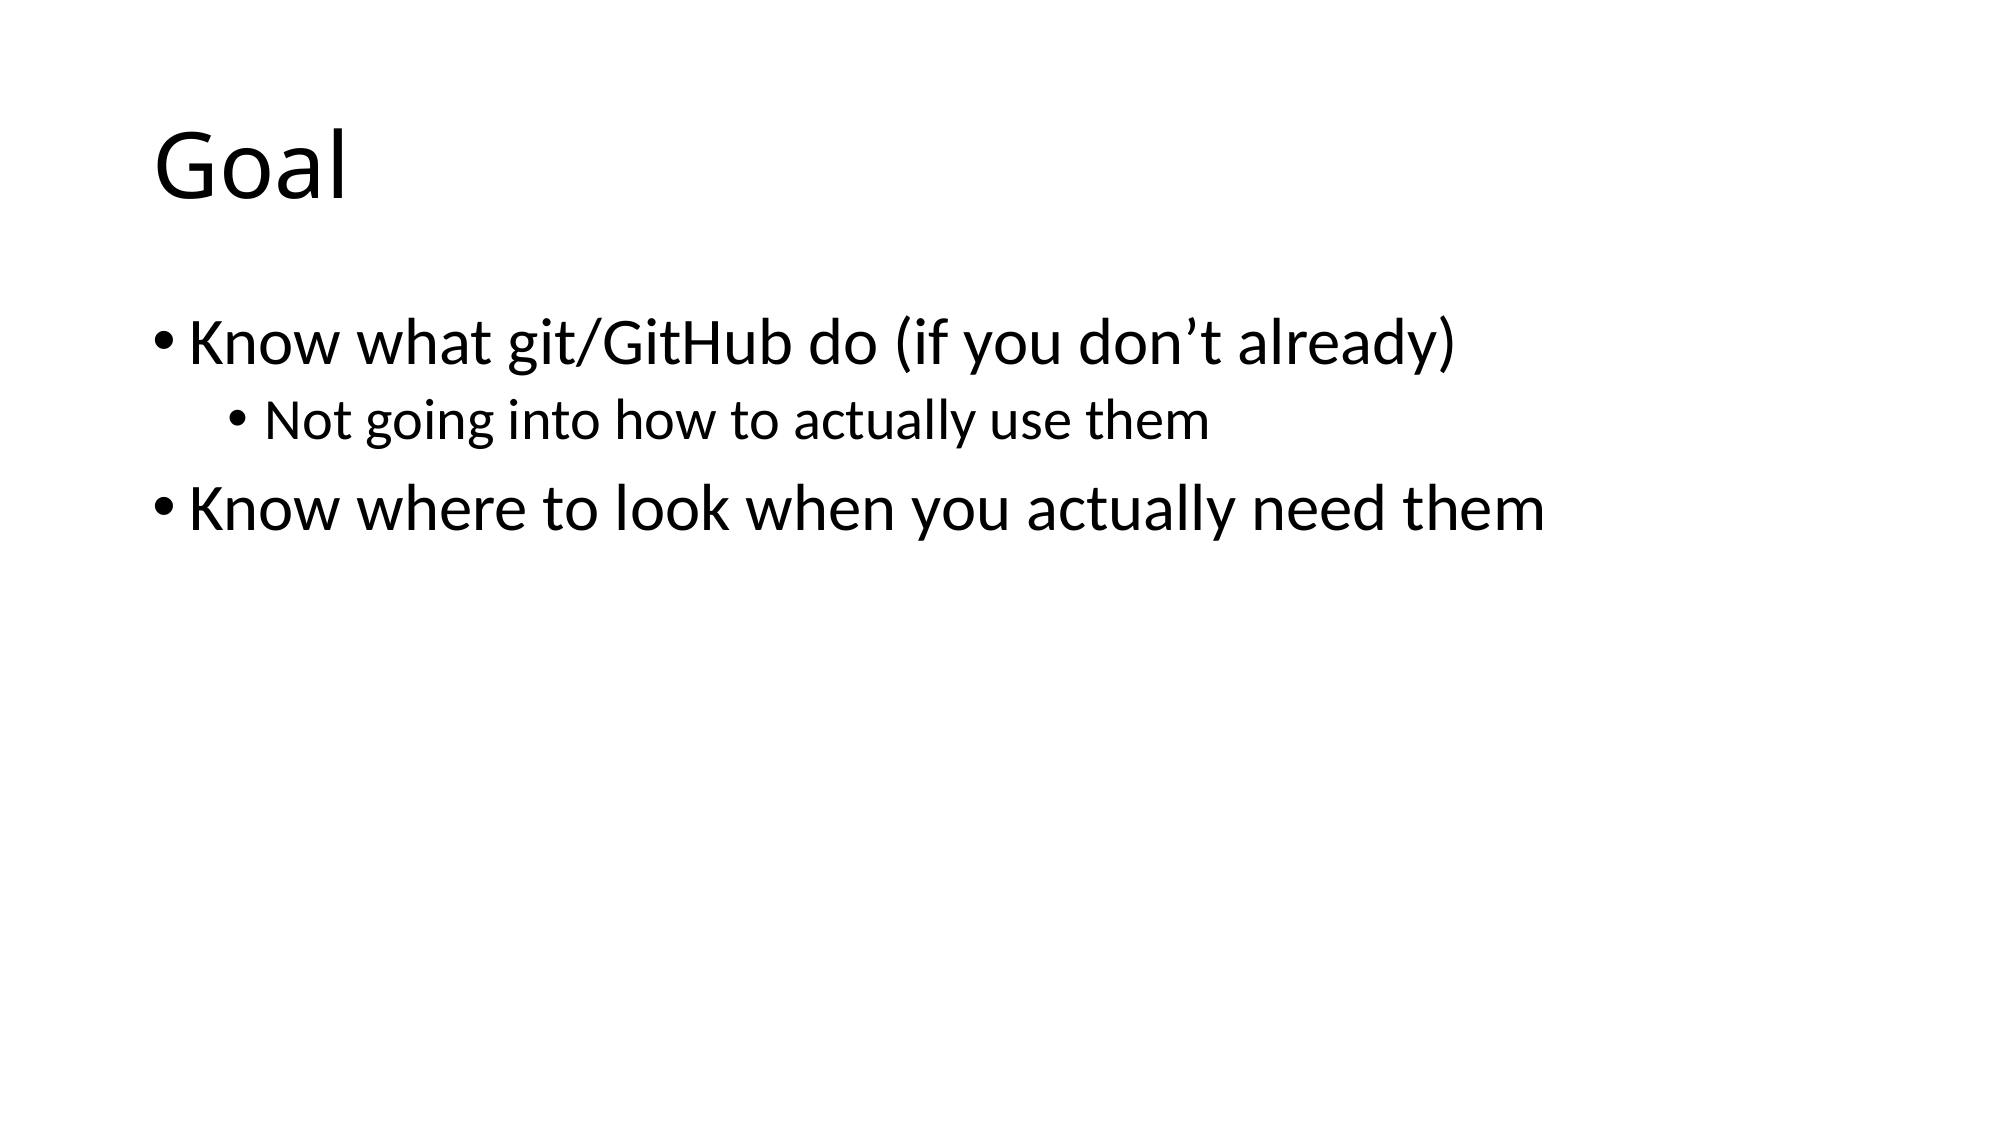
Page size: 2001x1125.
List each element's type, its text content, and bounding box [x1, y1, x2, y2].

title Goal [137, 59, 1863, 278]
list Know what git/GitHub do (if you don’t already) Not going into how to actually use them Know where to look when you actually need them [137, 299, 1863, 1014]
